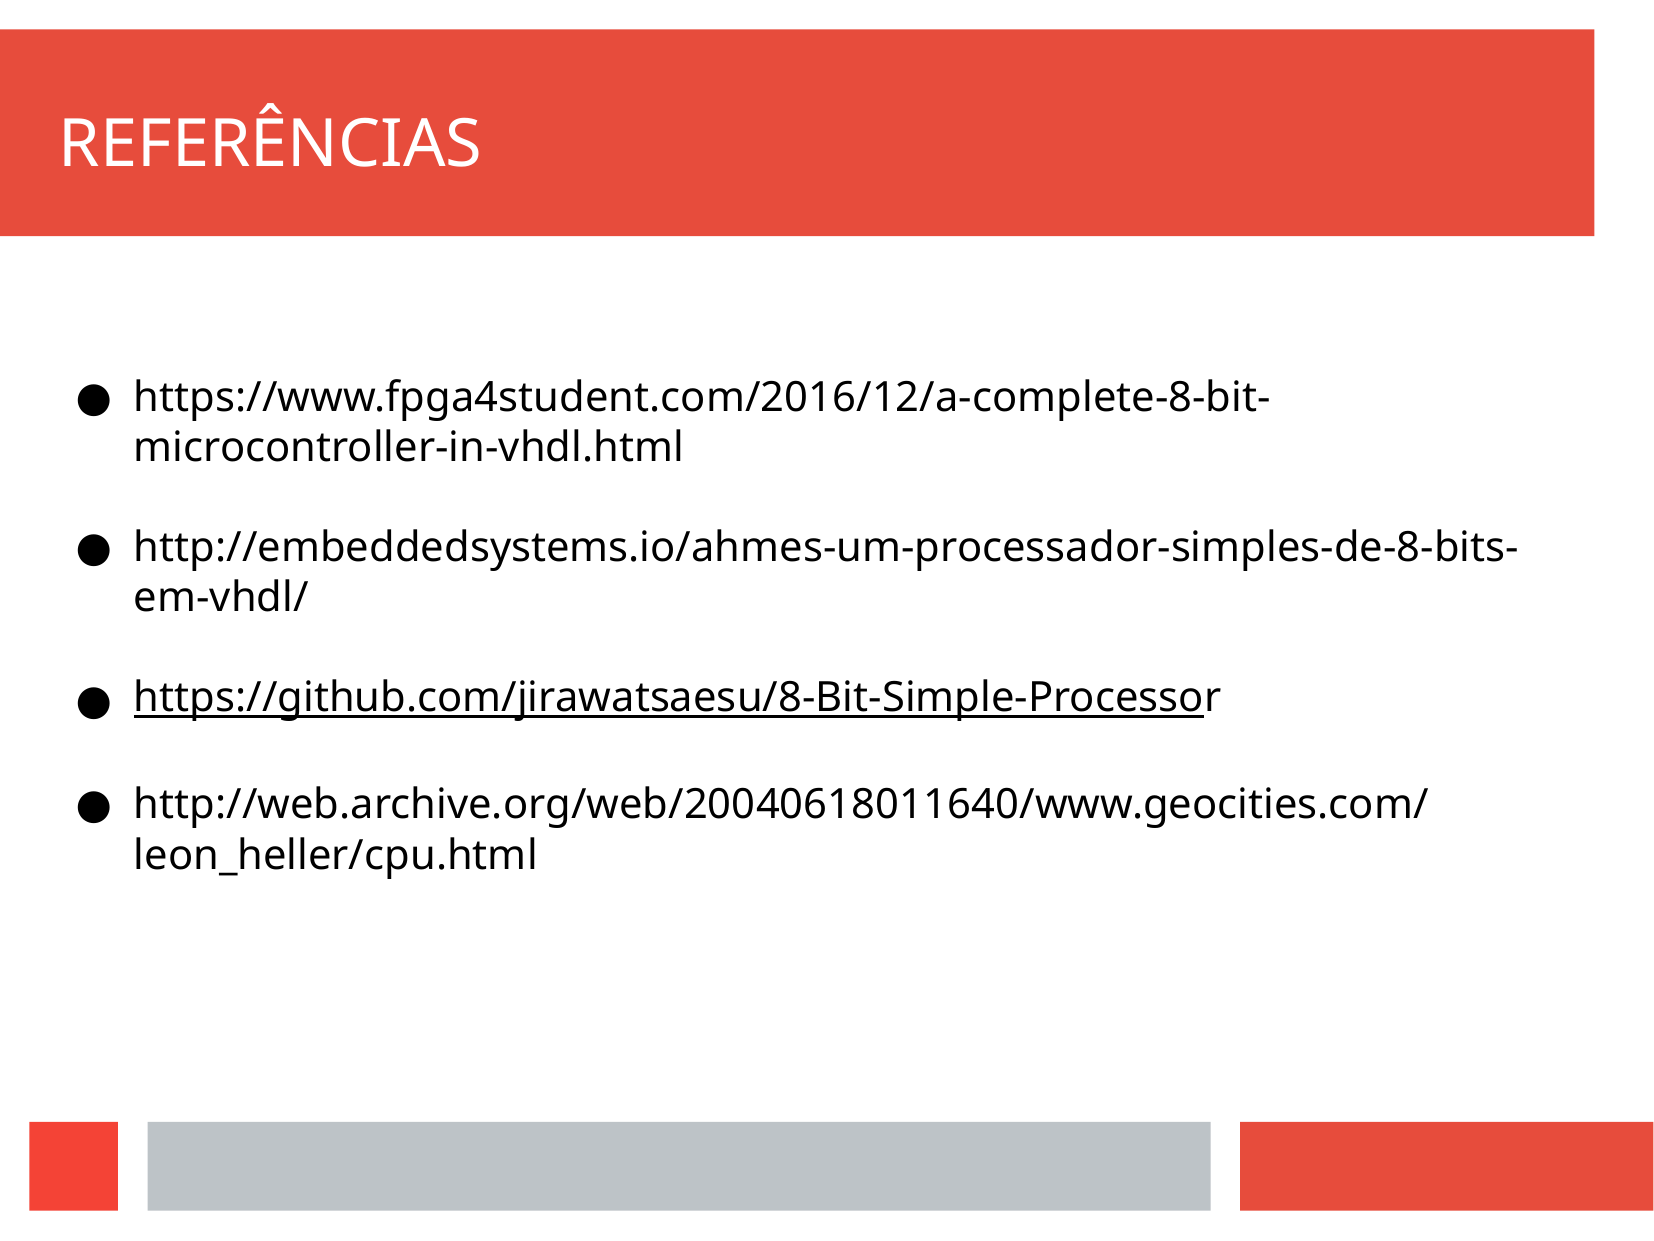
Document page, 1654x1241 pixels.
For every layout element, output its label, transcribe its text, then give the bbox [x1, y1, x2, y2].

text_box REFERÊNCIAS [59, 32, 1595, 181]
text_box https://www.fpga4student.com/2016/12/a-complete-8-bit-microcontroller-in-vhdl.html http://embeddedsystems.io/ahmes-um-processador-simples-de-8-bits-em-vhdl/ https://github.com/jirawatsaesu/8-Bit-Simple-Processor http://web.archive.org/web/20040618011640/www.geocities.com/leon_heller/cpu.html [58, 324, 1565, 1093]
